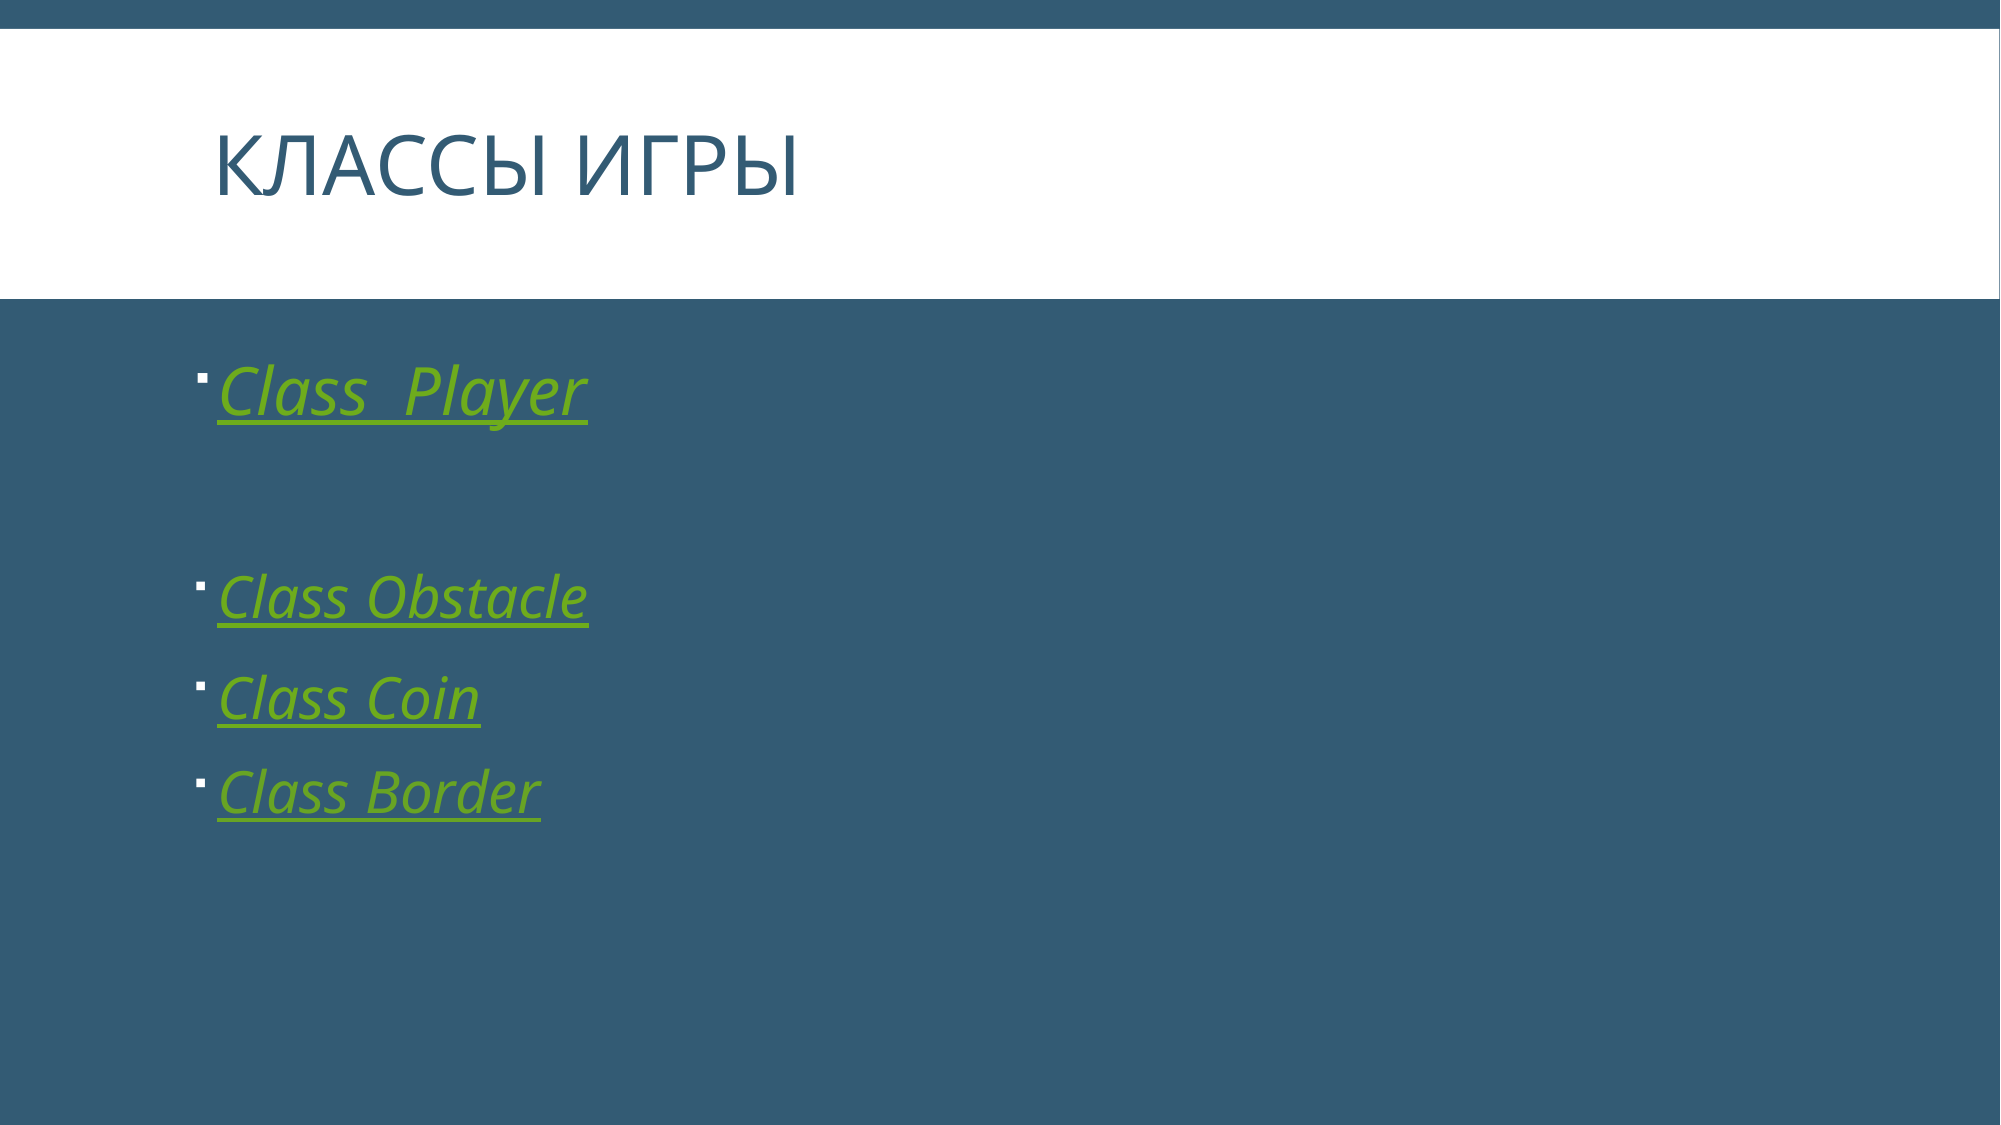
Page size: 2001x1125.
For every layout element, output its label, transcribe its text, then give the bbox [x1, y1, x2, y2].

list Class Player Class Obstacle Class Coin Class Border [172, 342, 1778, 1033]
title Классы игры [197, 46, 1803, 295]
